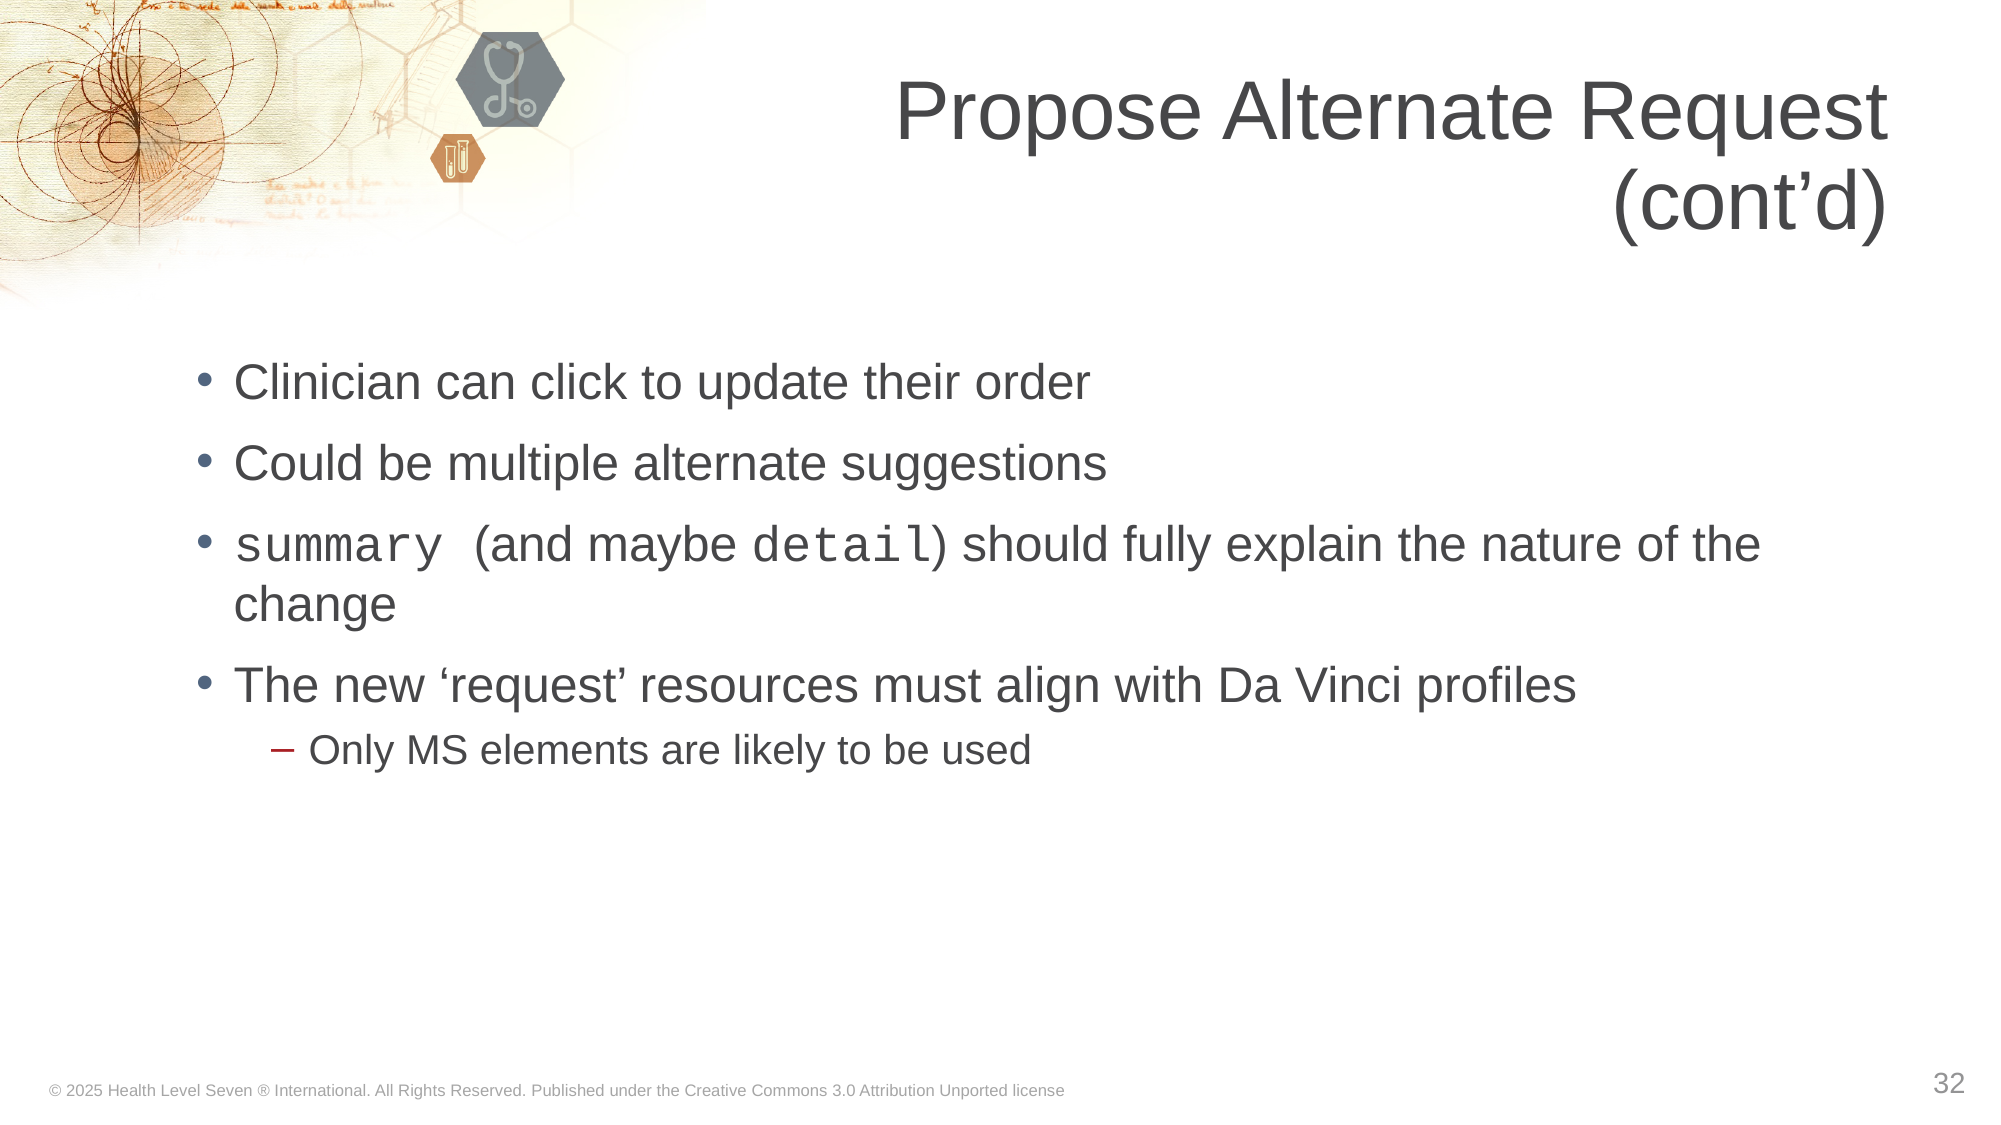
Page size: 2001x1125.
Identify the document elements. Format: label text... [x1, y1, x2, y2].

slide_number 32 [1515, 1064, 1966, 1125]
title Propose Alternate Request (cont’d) [648, 59, 1904, 188]
picture [0, 0, 706, 310]
list Clinician can click to update their order Could be multiple alternate suggestions summary (and maybe detail) should fully explain the nature of the change The new ‘request’ resources must align with Da Vinci profiles Only MS elements are likely to be used [181, 342, 1904, 1016]
